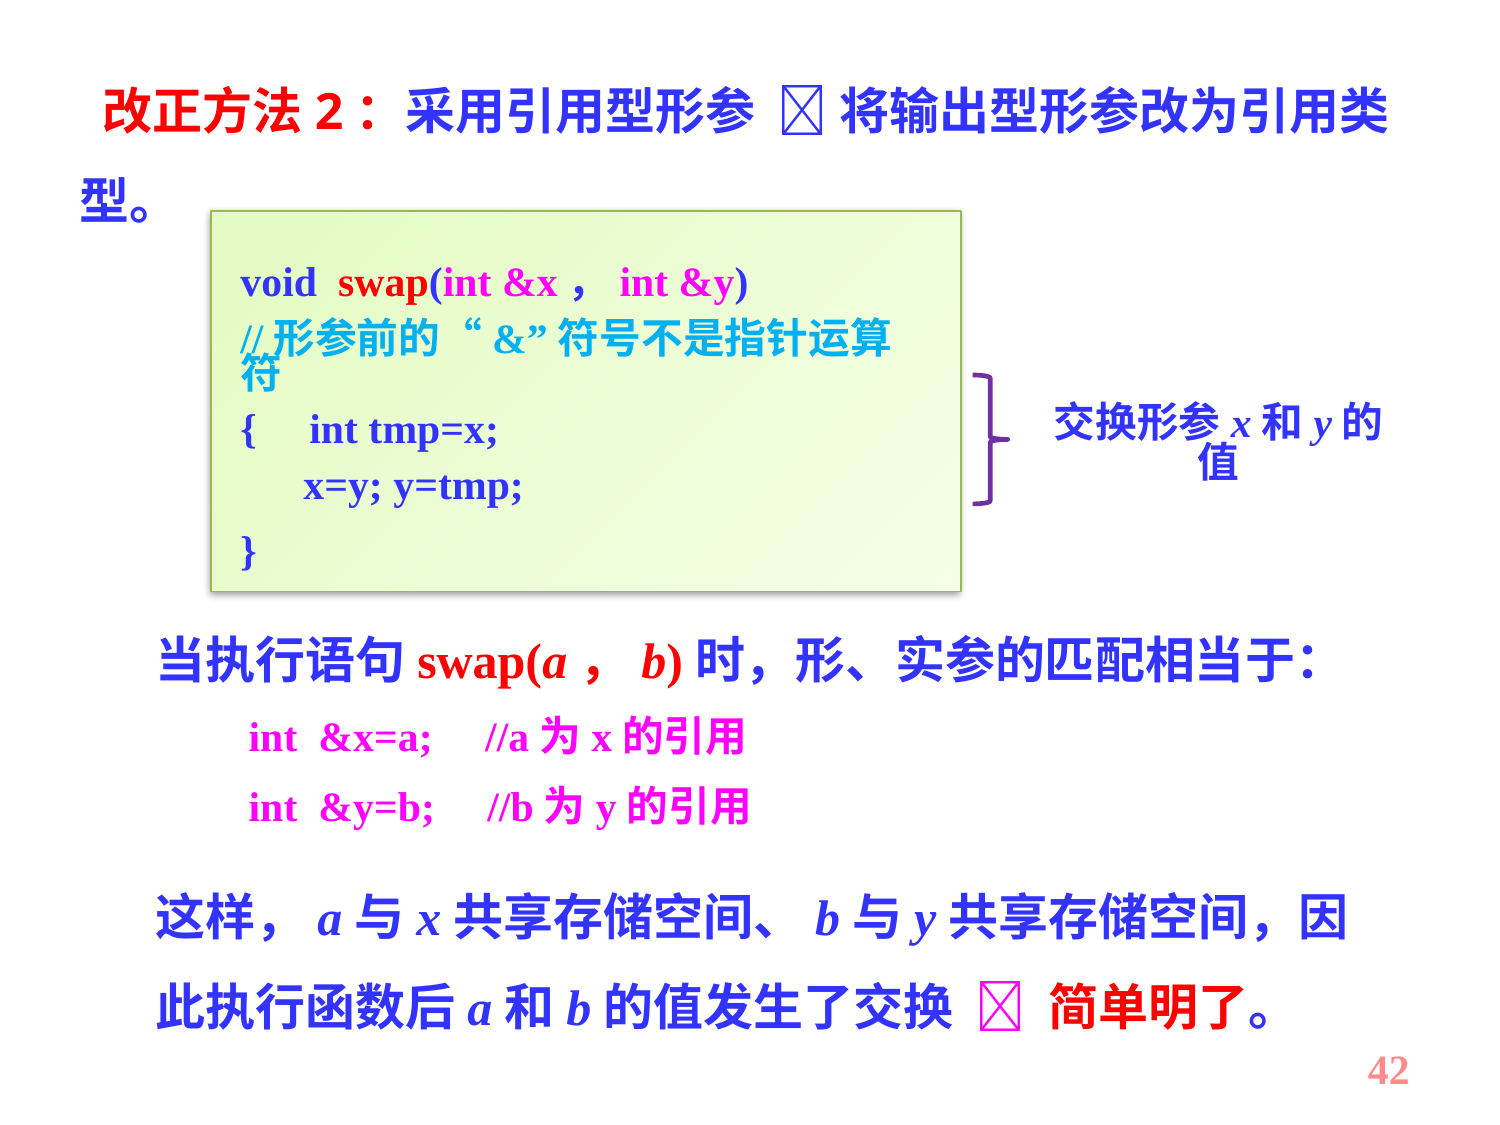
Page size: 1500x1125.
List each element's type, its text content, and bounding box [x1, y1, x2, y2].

text_box void swap(int &x，int &y) //形参前的“&”符号不是指针运算符 { int tmp=x; x=y; y=tmp; } [210, 238, 962, 592]
text_box 交换形参x和y的值 [1019, 398, 1418, 494]
text_box [972, 374, 1009, 505]
text_box 改正方法2：采用引用型形参  将输出型形参改为引用类型。 [64, 42, 1453, 238]
text_box 当执行语句swap(a，b)时，形、实参的匹配相当于： int &x=a; //a为x的引用 int &y=b; //b为y的引用 这样，a与x共享存储空间、b与y共享存储空间，因此执行函数后a和b的值发生了交换  简单明了。 [140, 621, 1393, 1043]
slide_number 42 [1074, 1042, 1425, 1103]
